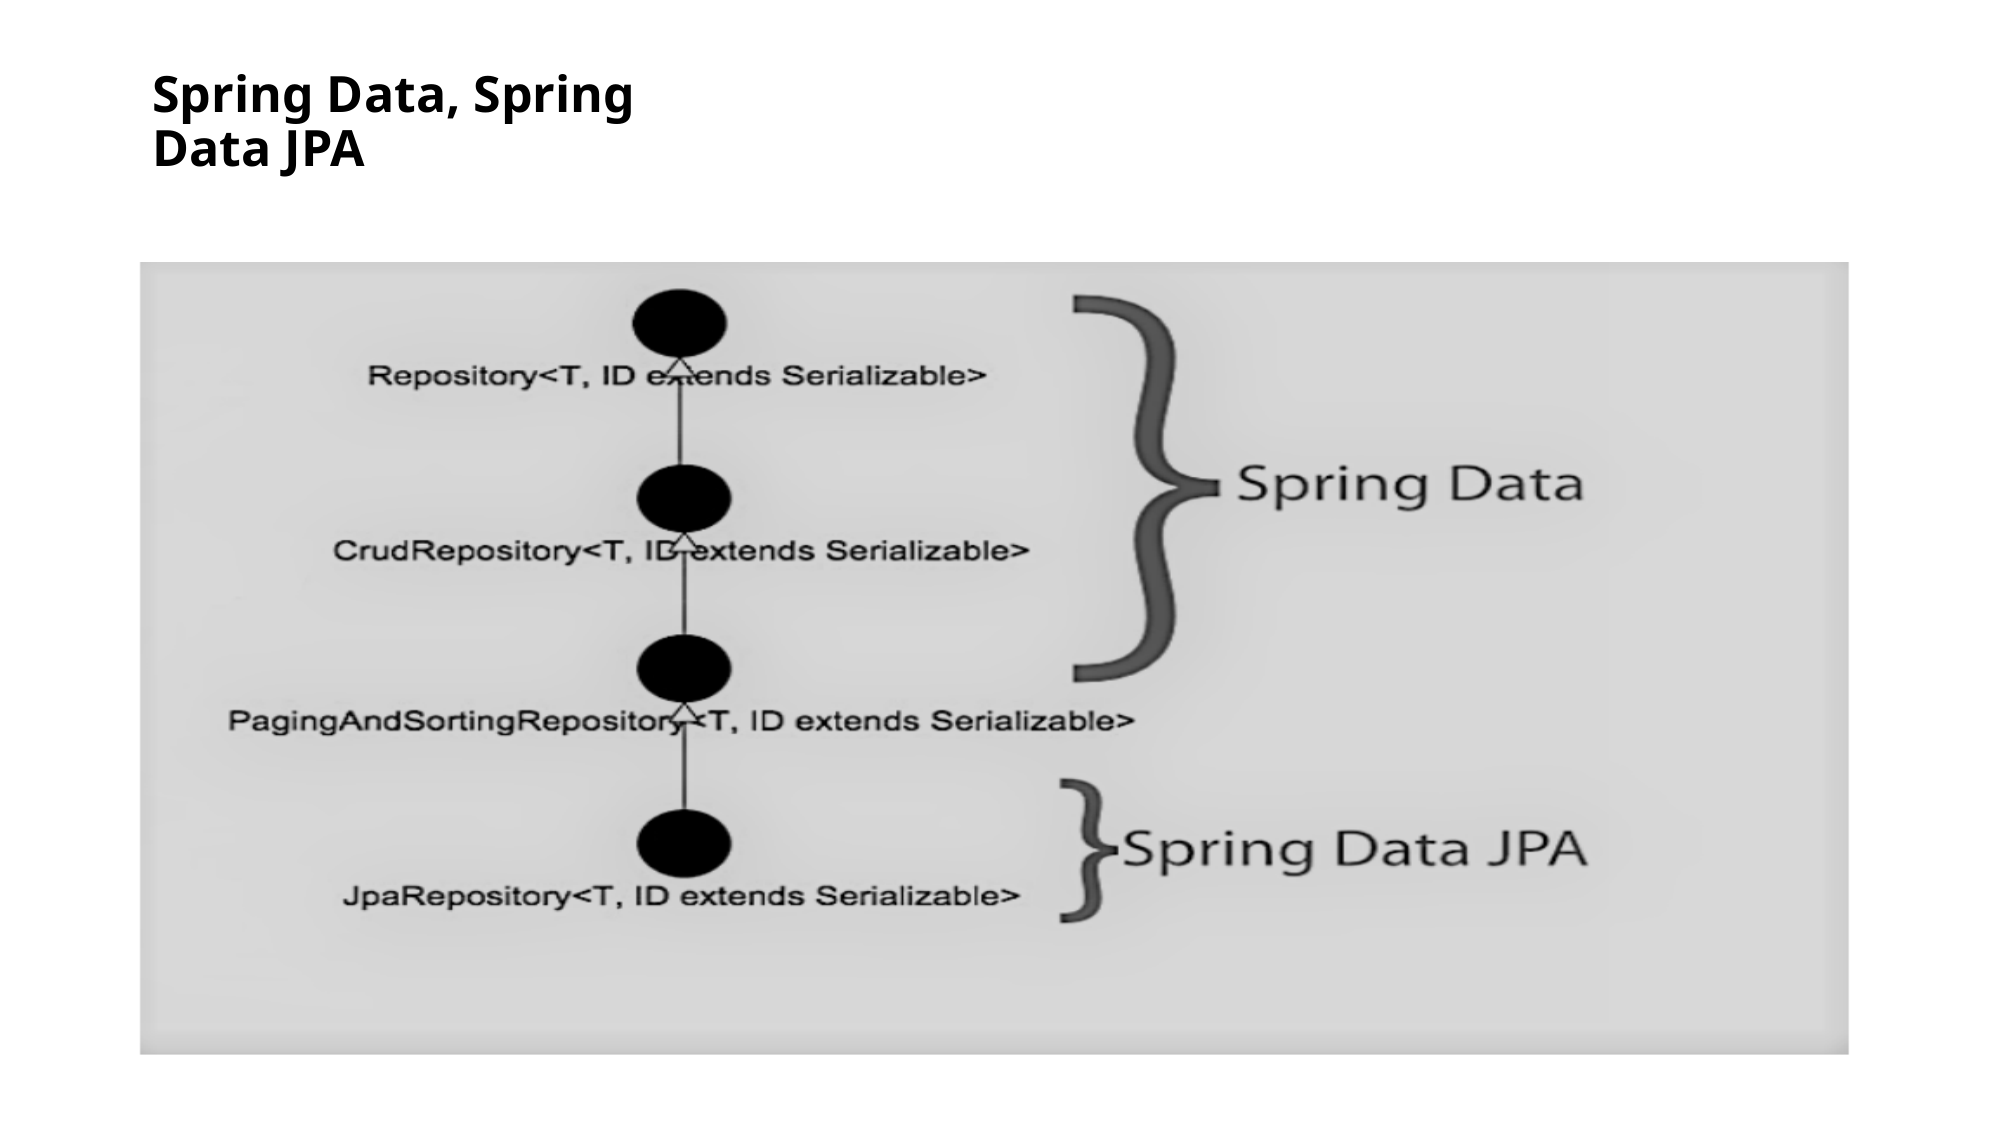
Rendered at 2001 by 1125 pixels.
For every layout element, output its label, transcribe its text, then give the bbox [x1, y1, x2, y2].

picture [137, 262, 1863, 1056]
title Spring Data, Spring Data JPA [137, 59, 730, 188]
